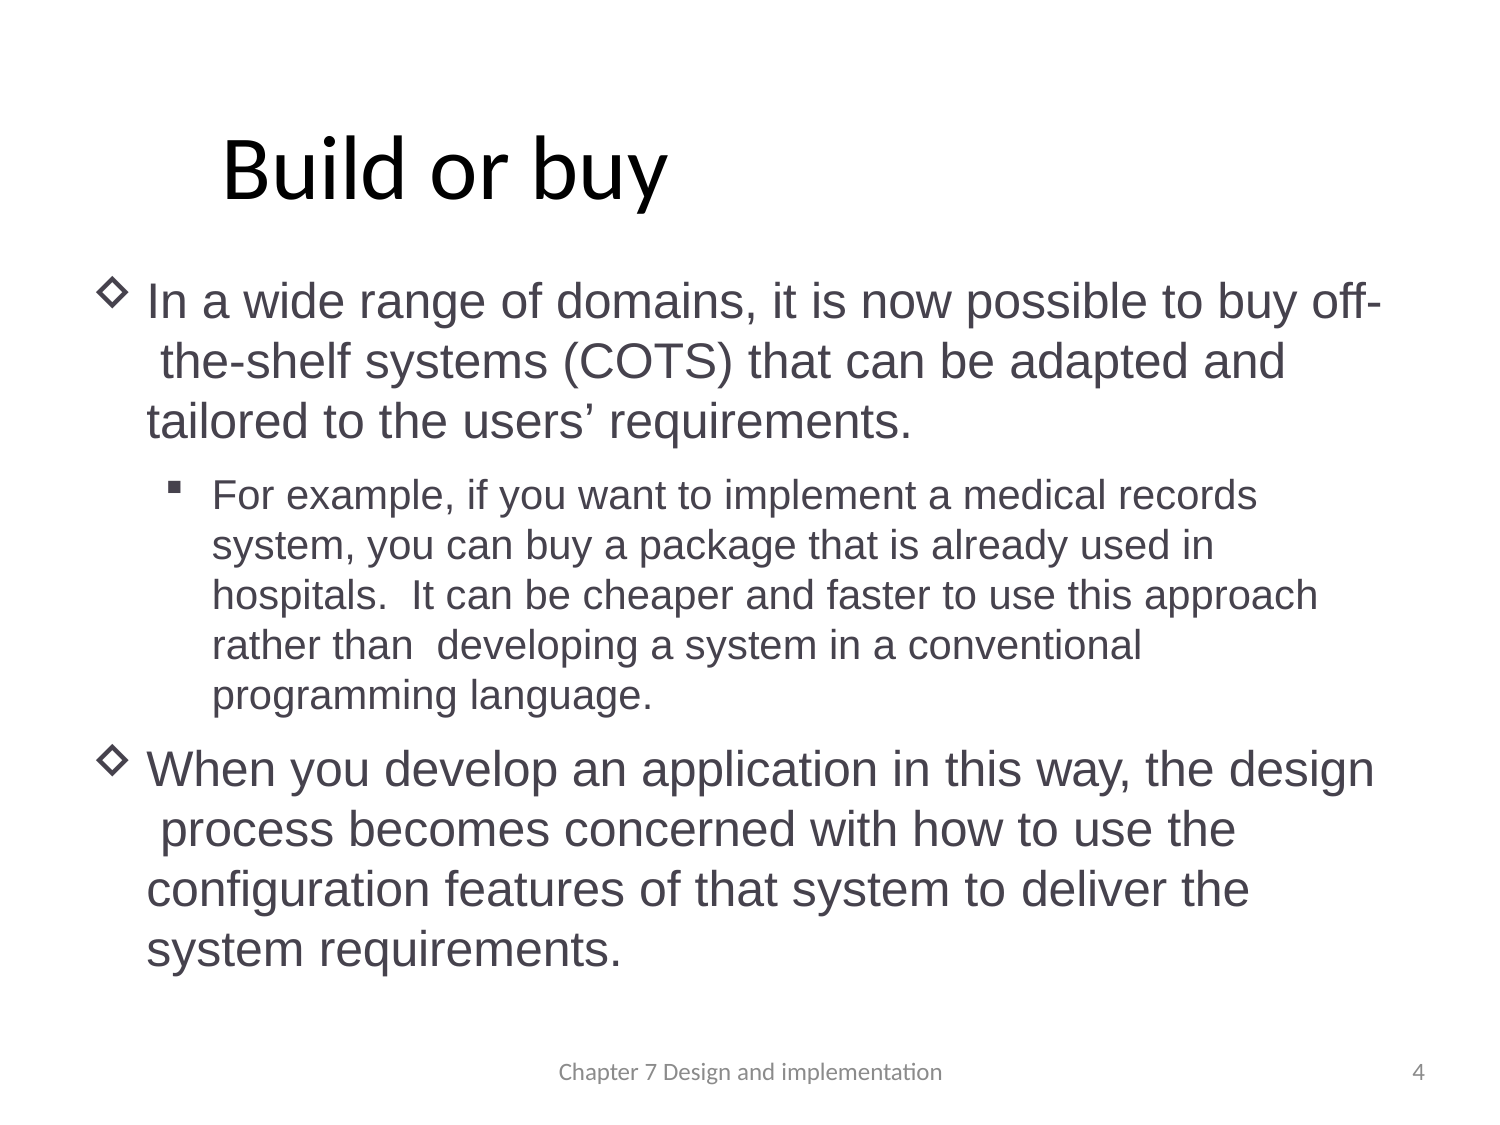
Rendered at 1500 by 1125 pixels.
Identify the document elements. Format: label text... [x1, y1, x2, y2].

slide_number 4 [1074, 746, 1425, 1125]
text_box In a wide range of domains, it is now possible to buy off- the-shelf systems (COTS) that can be adapted and tailored to the users’ requirements. For example, if you want to implement a medical records system, you can buy a package that is already used in hospitals. It can be cheaper and faster to use this approach rather than developing a system in a conventional programming language. When you develop an application in this way, the design process becomes concerned with how to use the configuration features of that system to deliver the system requirements. [87, 266, 1401, 977]
title Build or buy [87, 67, 800, 258]
footer Chapter 7 Design and implementation [512, 977, 988, 1125]
